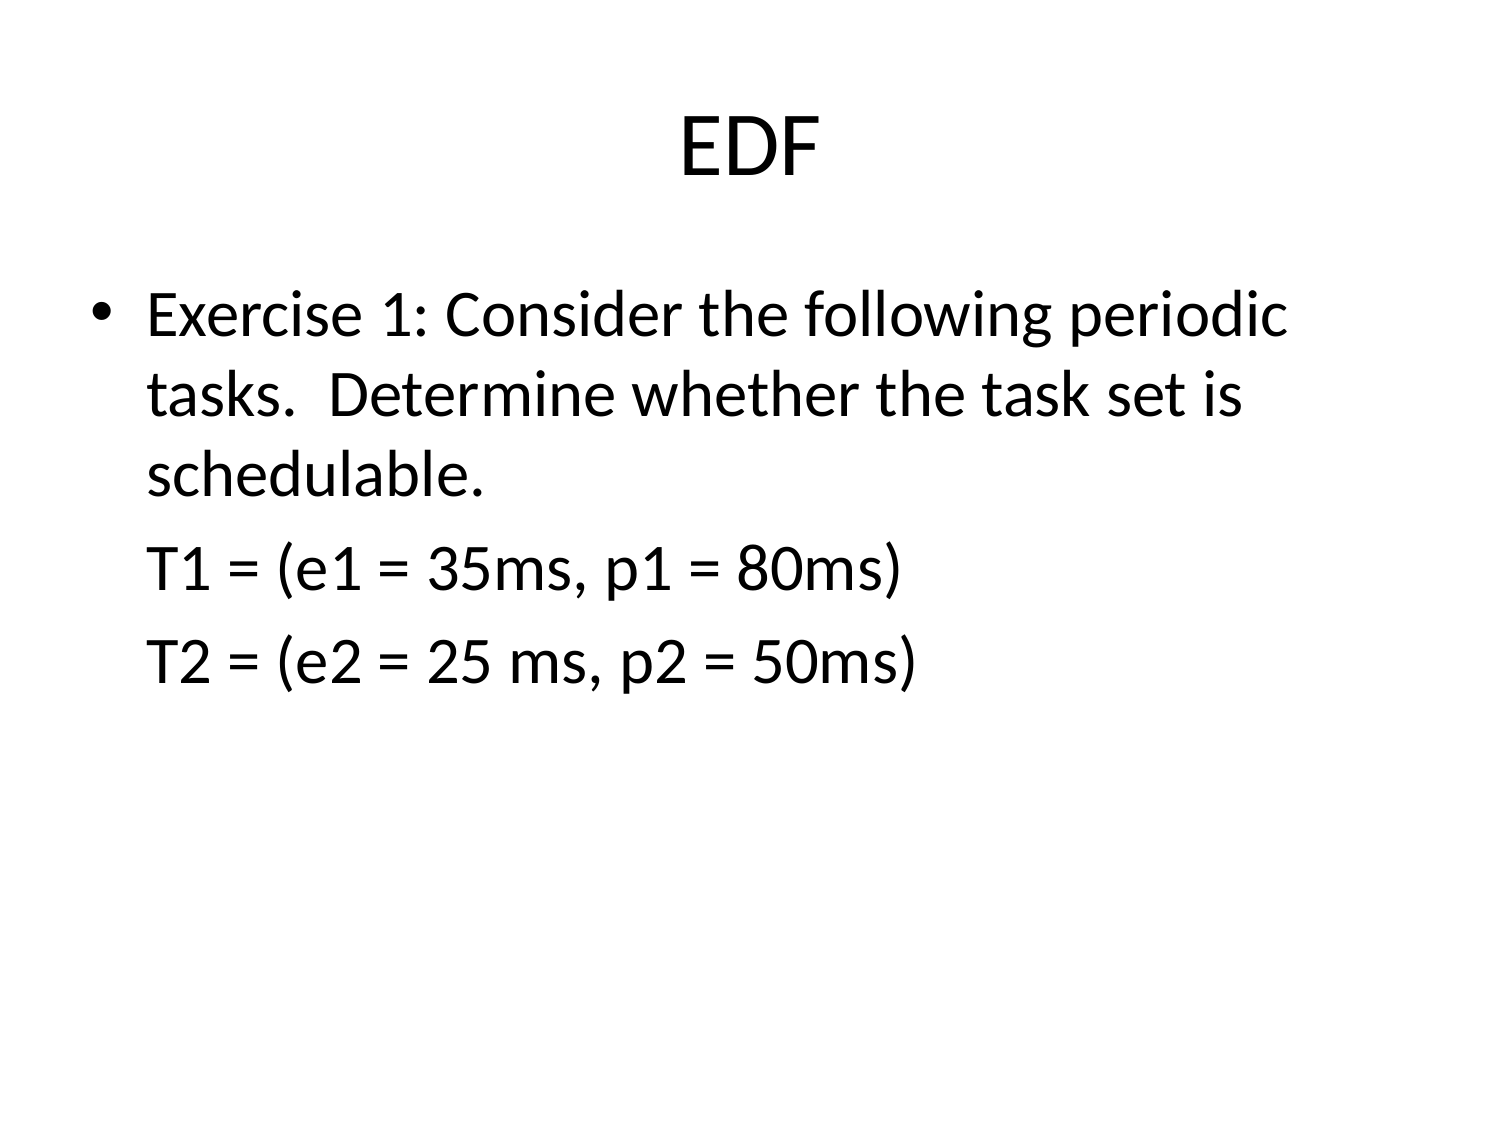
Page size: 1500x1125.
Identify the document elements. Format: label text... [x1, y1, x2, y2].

list Exercise 1: Consider the following periodic tasks. Determine whether the task set is schedulable. T1 = (e1 = 35ms, p1 = 80ms) T2 = (e2 = 25 ms, p2 = 50ms) [75, 262, 1425, 1005]
title EDF [75, 45, 1425, 233]
